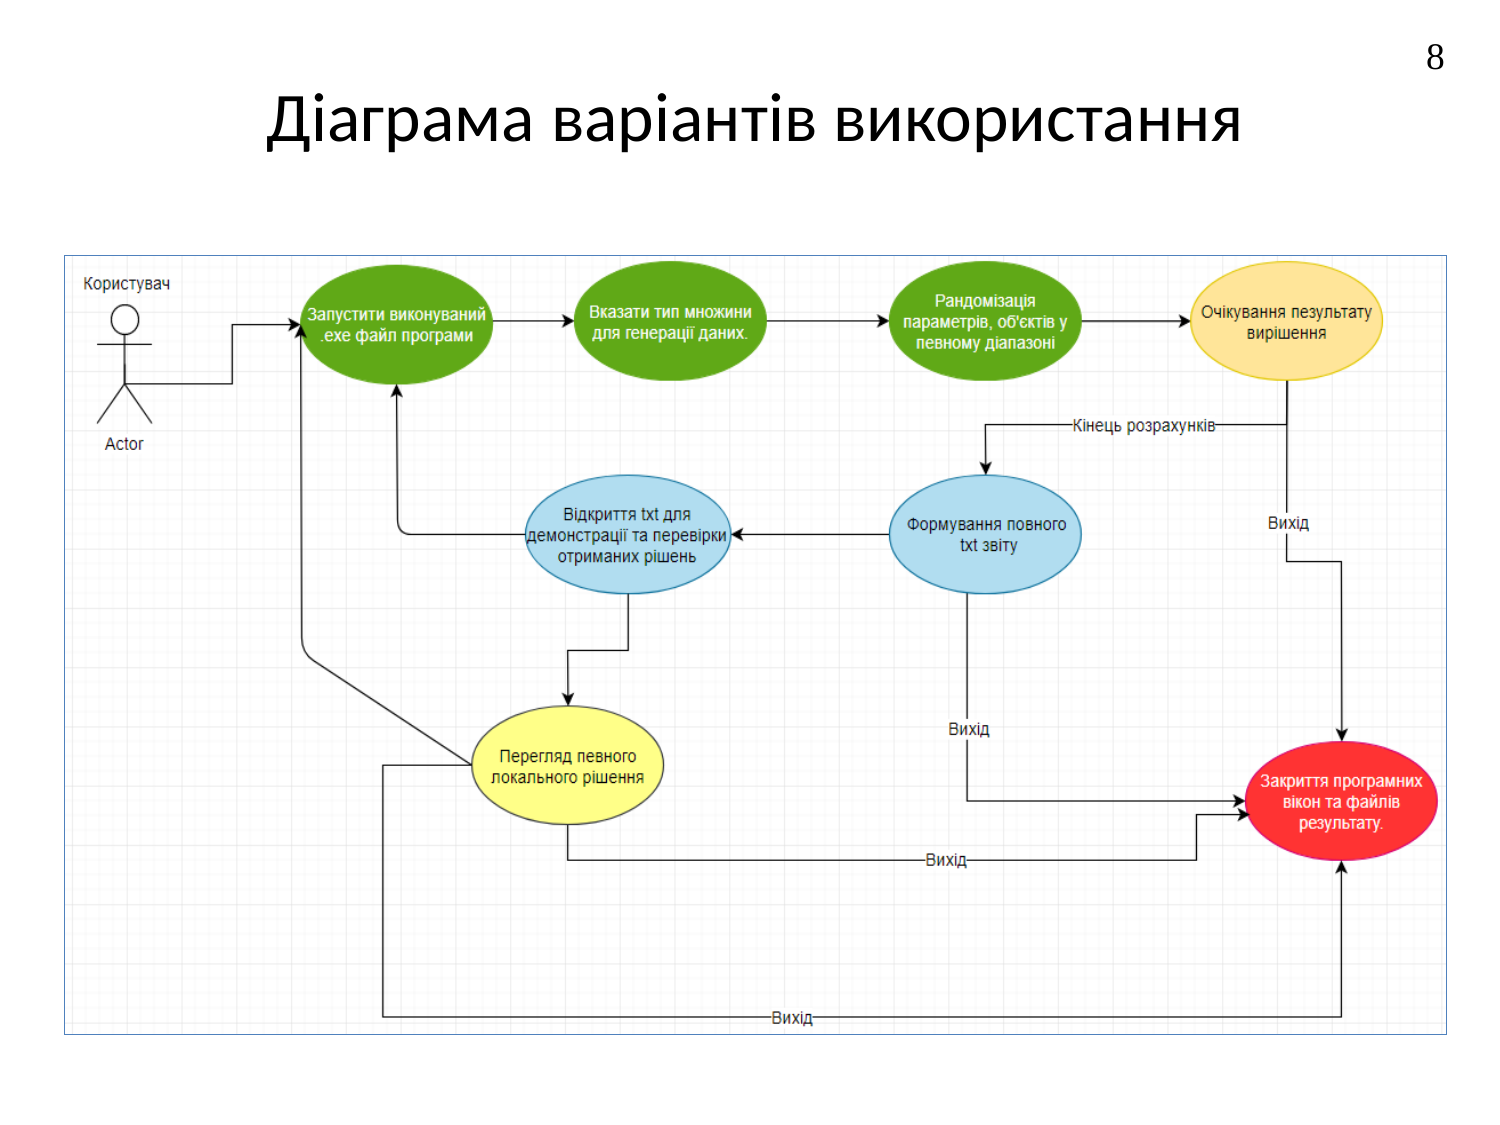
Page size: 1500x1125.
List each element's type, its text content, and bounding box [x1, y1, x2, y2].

picture [64, 255, 1448, 1036]
text_box 8 [1411, 25, 1471, 85]
title Діаграма варіантів використання [206, 42, 1306, 186]
